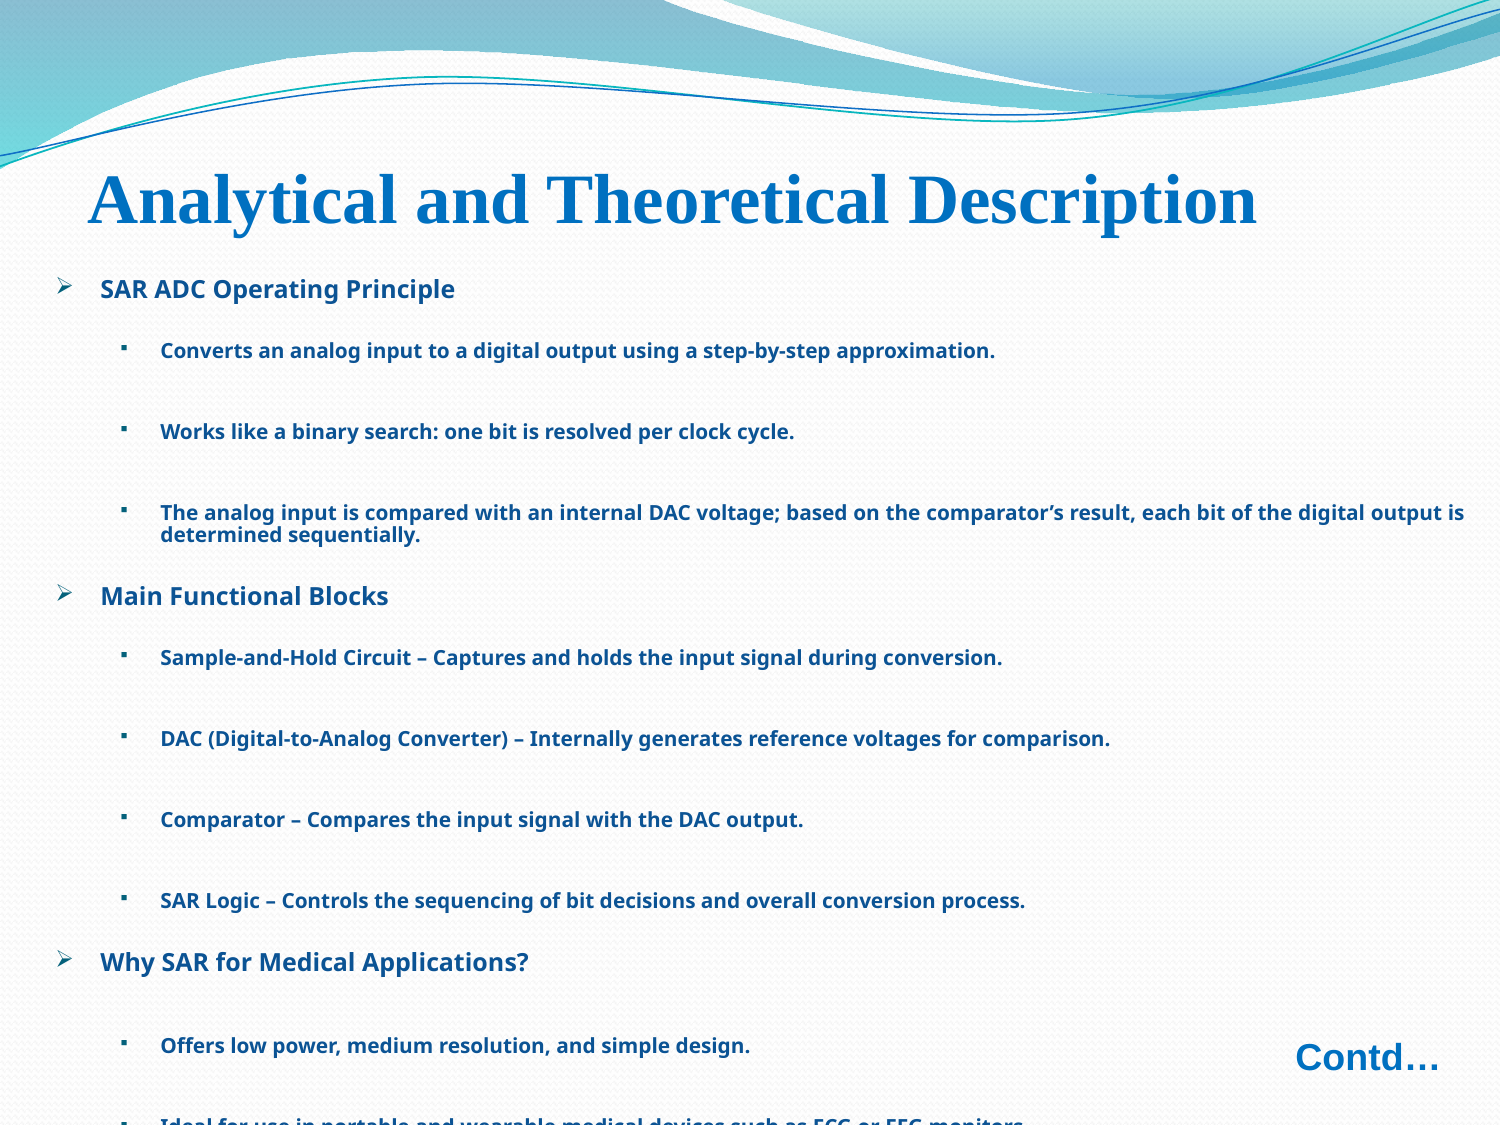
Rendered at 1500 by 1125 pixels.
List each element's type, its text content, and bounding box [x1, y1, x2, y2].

list SAR ADC Operating Principle Converts an analog input to a digital output using a step-by-step approximation. Works like a binary search: one bit is resolved per clock cycle. The analog input is compared with an internal DAC voltage; based on the comparator’s result, each bit of the digital output is determined sequentially. Main Functional Blocks Sample-and-Hold Circuit – Captures and holds the input signal during conversion. DAC (Digital-to-Analog Converter) – Internally generates reference voltages for comparison. Comparator – Compares the input signal with the DAC output. SAR Logic – Controls the sequencing of bit decisions and overall conversion process. Why SAR for Medical Applications? Offers low power, medium resolution, and simple design. Ideal for use in portable and wearable medical devices such as ECG or EEG monitors. [40, 269, 1480, 996]
title Analytical and Theoretical Description [87, 50, 1500, 238]
text_box Contd… [1280, 1025, 1457, 1086]
